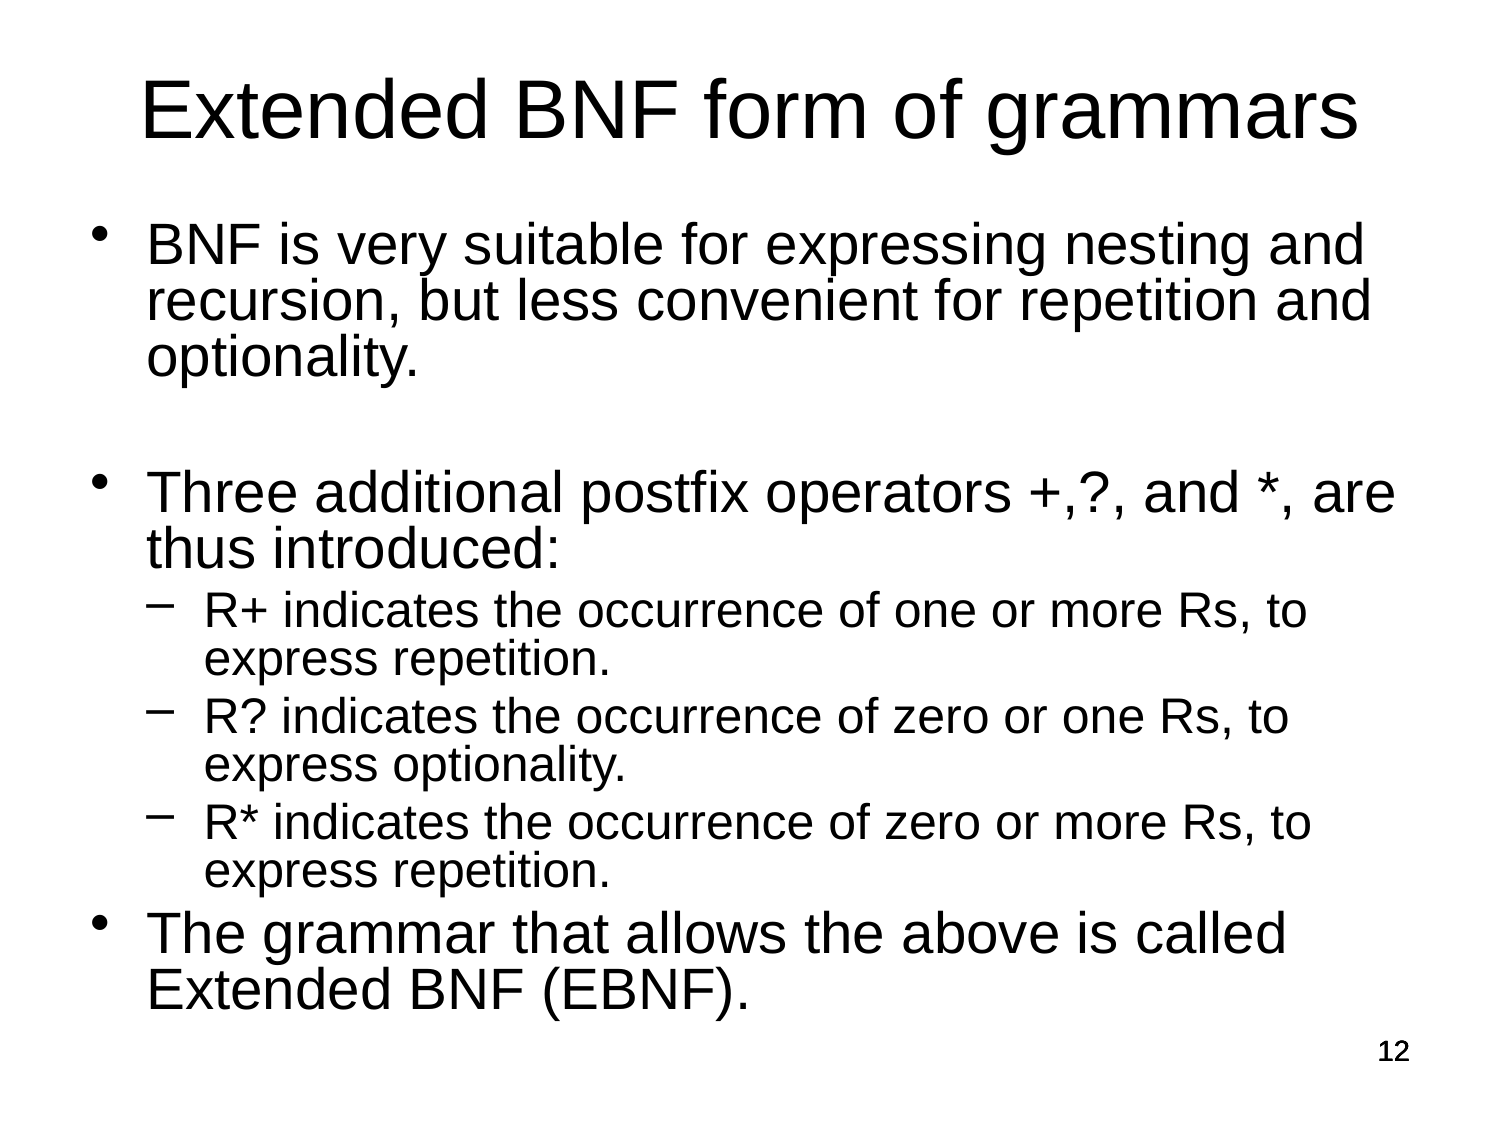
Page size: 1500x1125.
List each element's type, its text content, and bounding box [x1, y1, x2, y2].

text_box [1074, 1024, 1425, 1100]
list BNF is very suitable for expressing nesting and recursion, but less convenient for repetition and optionality. Three additional postfix operators +,?, and *, are thus introduced: R+ indicates the occurrence of one or more Rs, to express repetition. R? indicates the occurrence of zero or one Rs, to express optionality. R* indicates the occurrence of zero or more Rs, to express repetition. The grammar that allows the above is called Extended BNF (EBNF). [75, 212, 1425, 1056]
title Extended BNF form of grammars [75, 45, 1425, 163]
